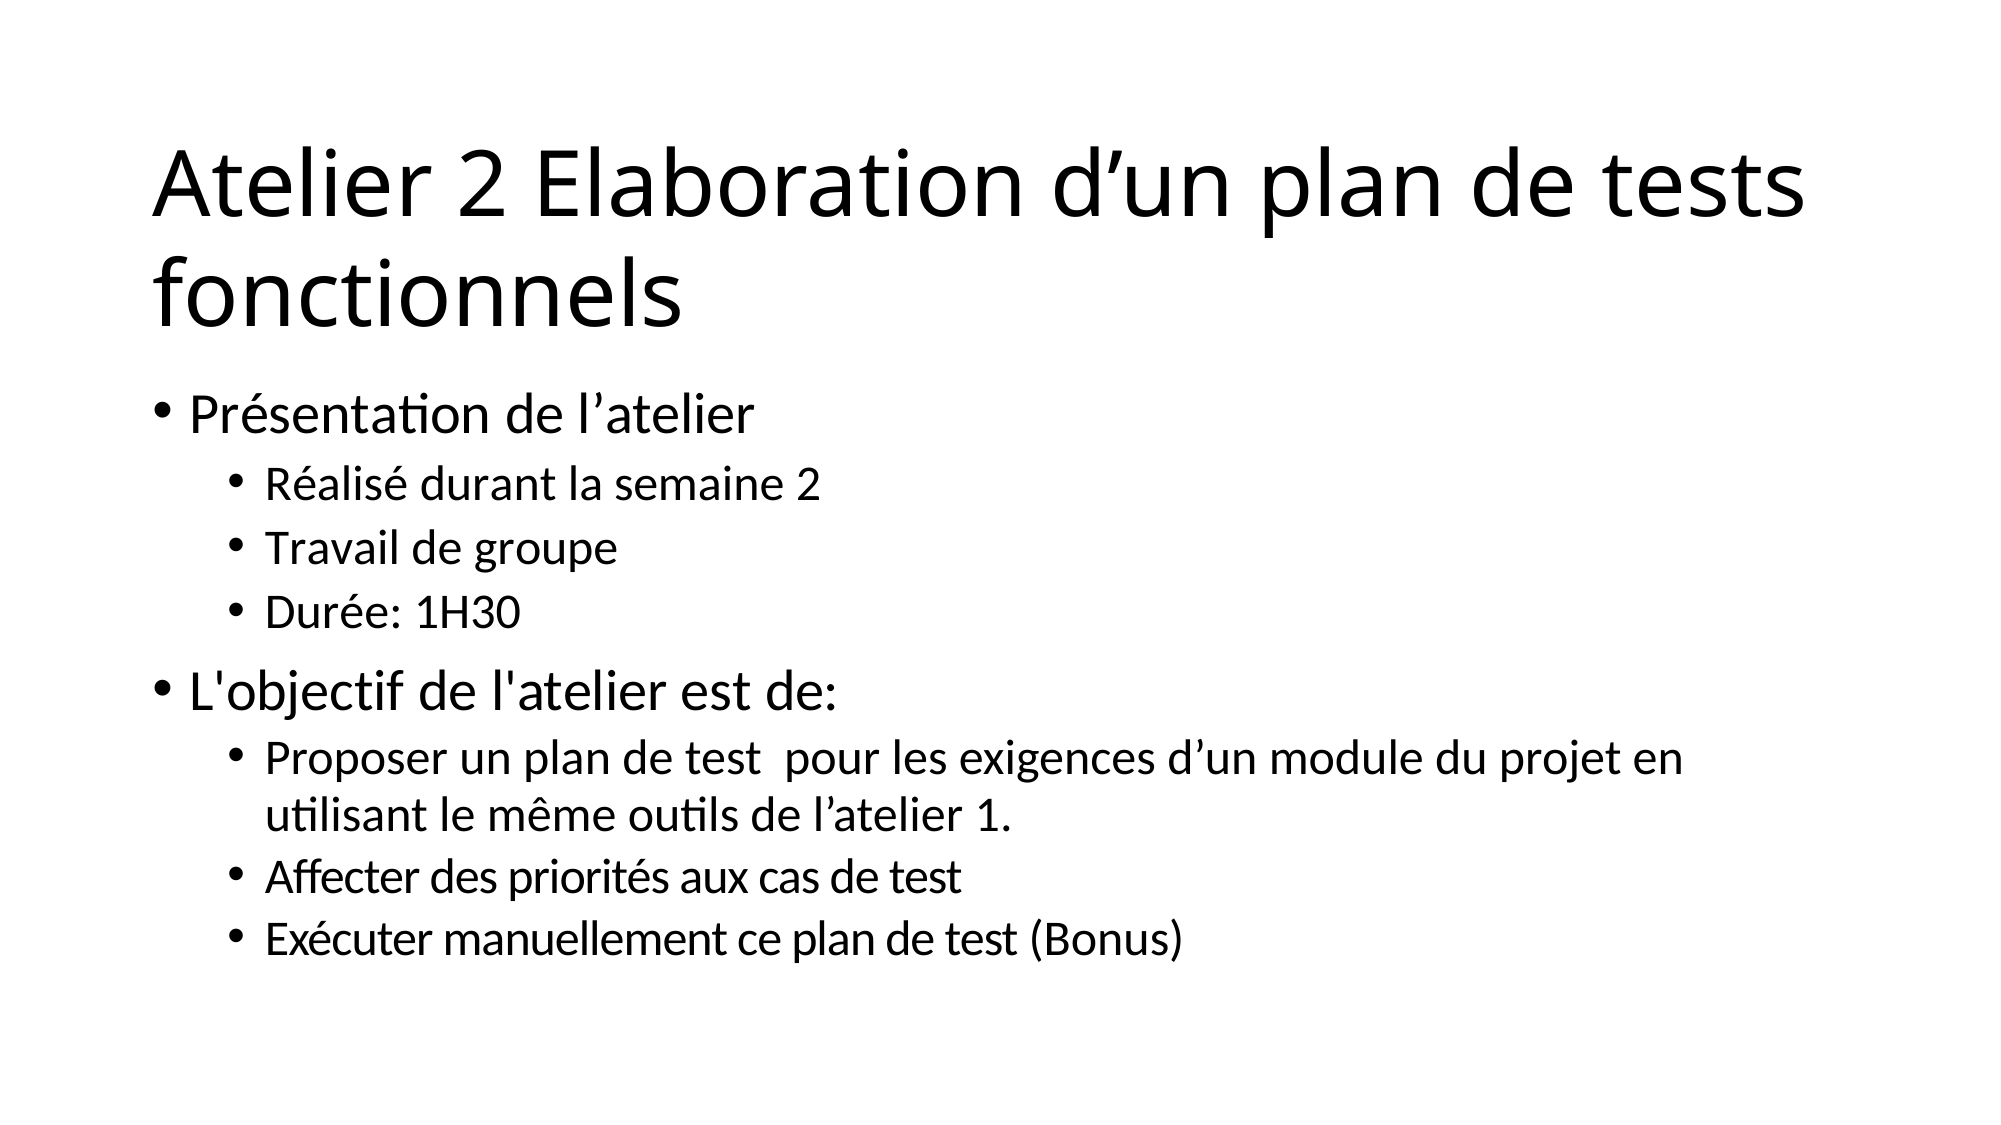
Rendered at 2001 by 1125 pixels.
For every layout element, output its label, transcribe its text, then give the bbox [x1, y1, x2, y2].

text_box Présentation de l’atelier Réalisé durant la semaine 2 Travail de groupe Durée: 1H30 L'objectif de l'atelier est de: Proposer un plan de test pour les exigences d’un module du projet en utilisant le même outils de l’atelier 1. Affecter des priorités aux cas de test Exécuter manuellement ce plan de test (Bonus) [150, 374, 1801, 966]
title Atelier 2 Elaboration d’un plan de tests fonctionnels [150, 125, 1850, 346]
